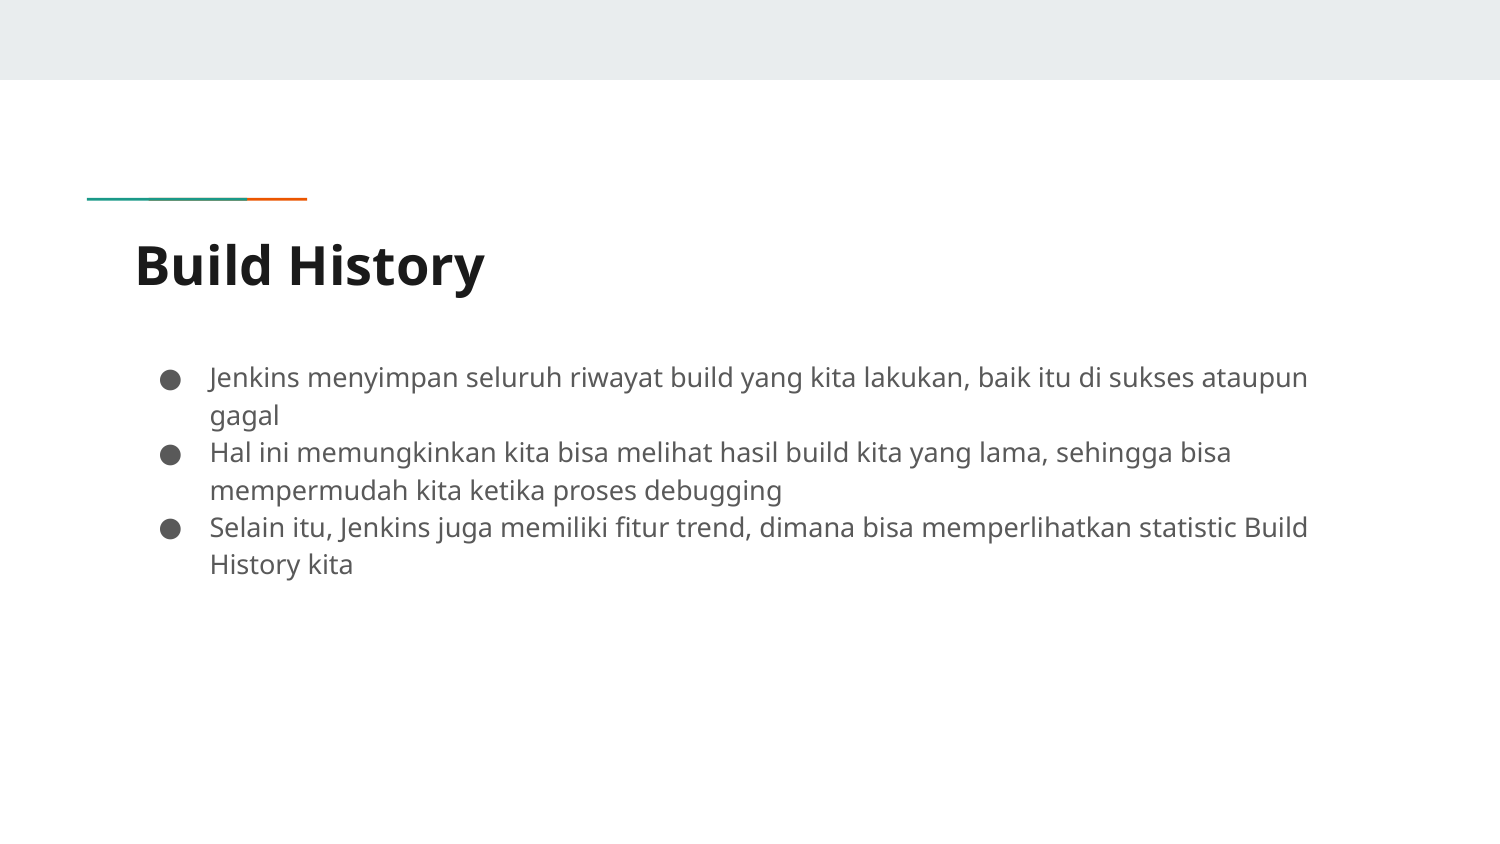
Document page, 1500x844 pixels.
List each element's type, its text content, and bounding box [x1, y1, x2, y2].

title Build History [119, 216, 1381, 305]
list Jenkins menyimpan seluruh riwayat build yang kita lakukan, baik itu di sukses ataupun gagal Hal ini memungkinkan kita bisa melihat hasil build kita yang lama, sehingga bisa mempermudah kita ketika proses debugging Selain itu, Jenkins juga memiliki fitur trend, dimana bisa memperlihatkan statistic Build History kita [119, 341, 1381, 712]
